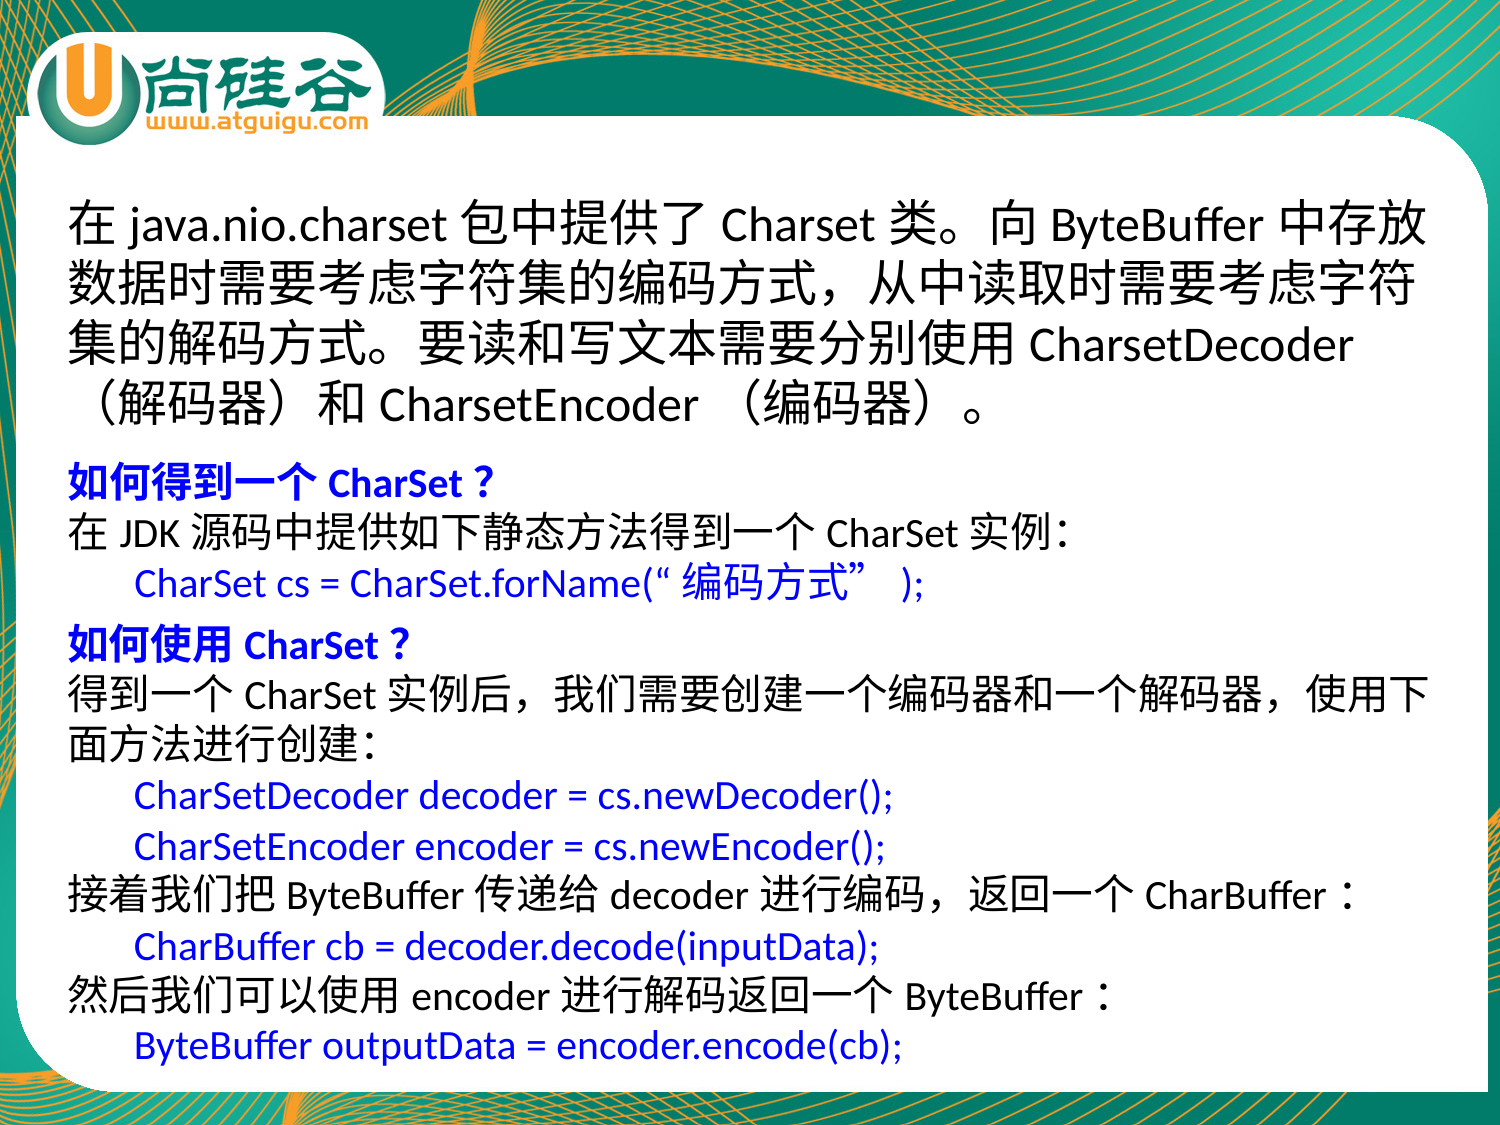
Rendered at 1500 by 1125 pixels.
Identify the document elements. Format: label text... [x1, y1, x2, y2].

text_box 在java.nio.charset包中提供了Charset类。向ByteBuffer中存放数据时需要考虑字符集的编码方式，从中读取时需要考虑字符集的解码方式。要读和写文本需要分别使用CharsetDecoder（解码器）和CharsetEncoder（编码器）。 [52, 184, 1471, 440]
text_box 如何使用CharSet？ 得到一个CharSet实例后，我们需要创建一个编码器和一个解码器，使用下面方法进行创建： CharSetDecoder decoder = cs.newDecoder(); CharSetEncoder encoder = cs.newEncoder(); 接着我们把ByteBuffer传递给decoder进行编码，返回一个CharBuffer： CharBuffer cb = decoder.decode(inputData); 然后我们可以使用encoder进行解码返回一个ByteBuffer： ByteBuffer outputData = encoder.encode(cb); [52, 610, 1471, 1076]
picture [0, 0, 1500, 1125]
text_box 如何得到一个CharSet？ 在JDK源码中提供如下静态方法得到一个CharSet实例： CharSet cs = CharSet.forName(“编码方式”); [53, 448, 1354, 610]
